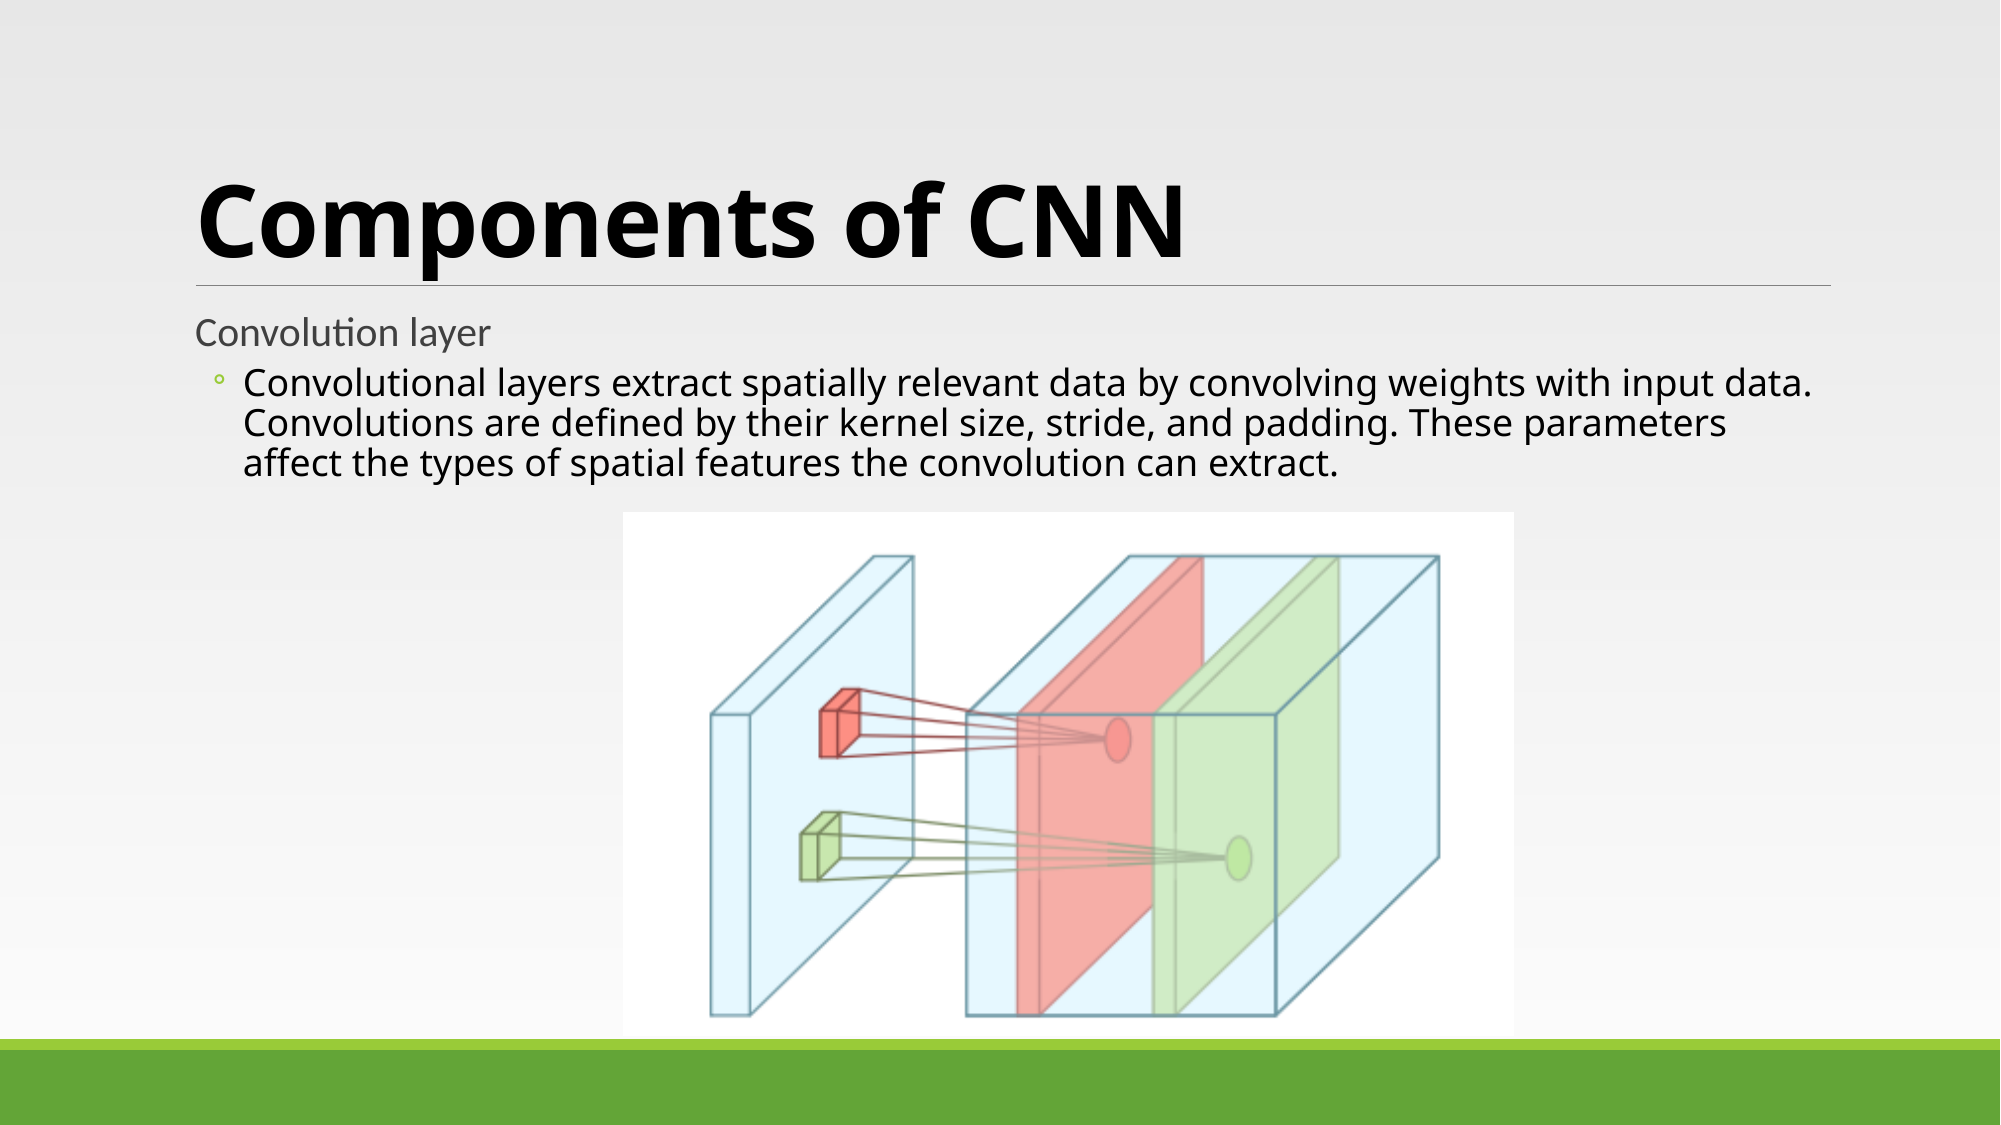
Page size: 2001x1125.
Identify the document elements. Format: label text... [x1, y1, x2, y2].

picture [622, 512, 1515, 1036]
title Components of CNN [180, 47, 1830, 285]
list Convolution layer Convolutional layers extract spatially relevant data by convolving weights with input data. Convolutions are defined by their kernel size, stride, and padding. These parameters affect the types of spatial features the convolution can extract. [180, 302, 1830, 963]
